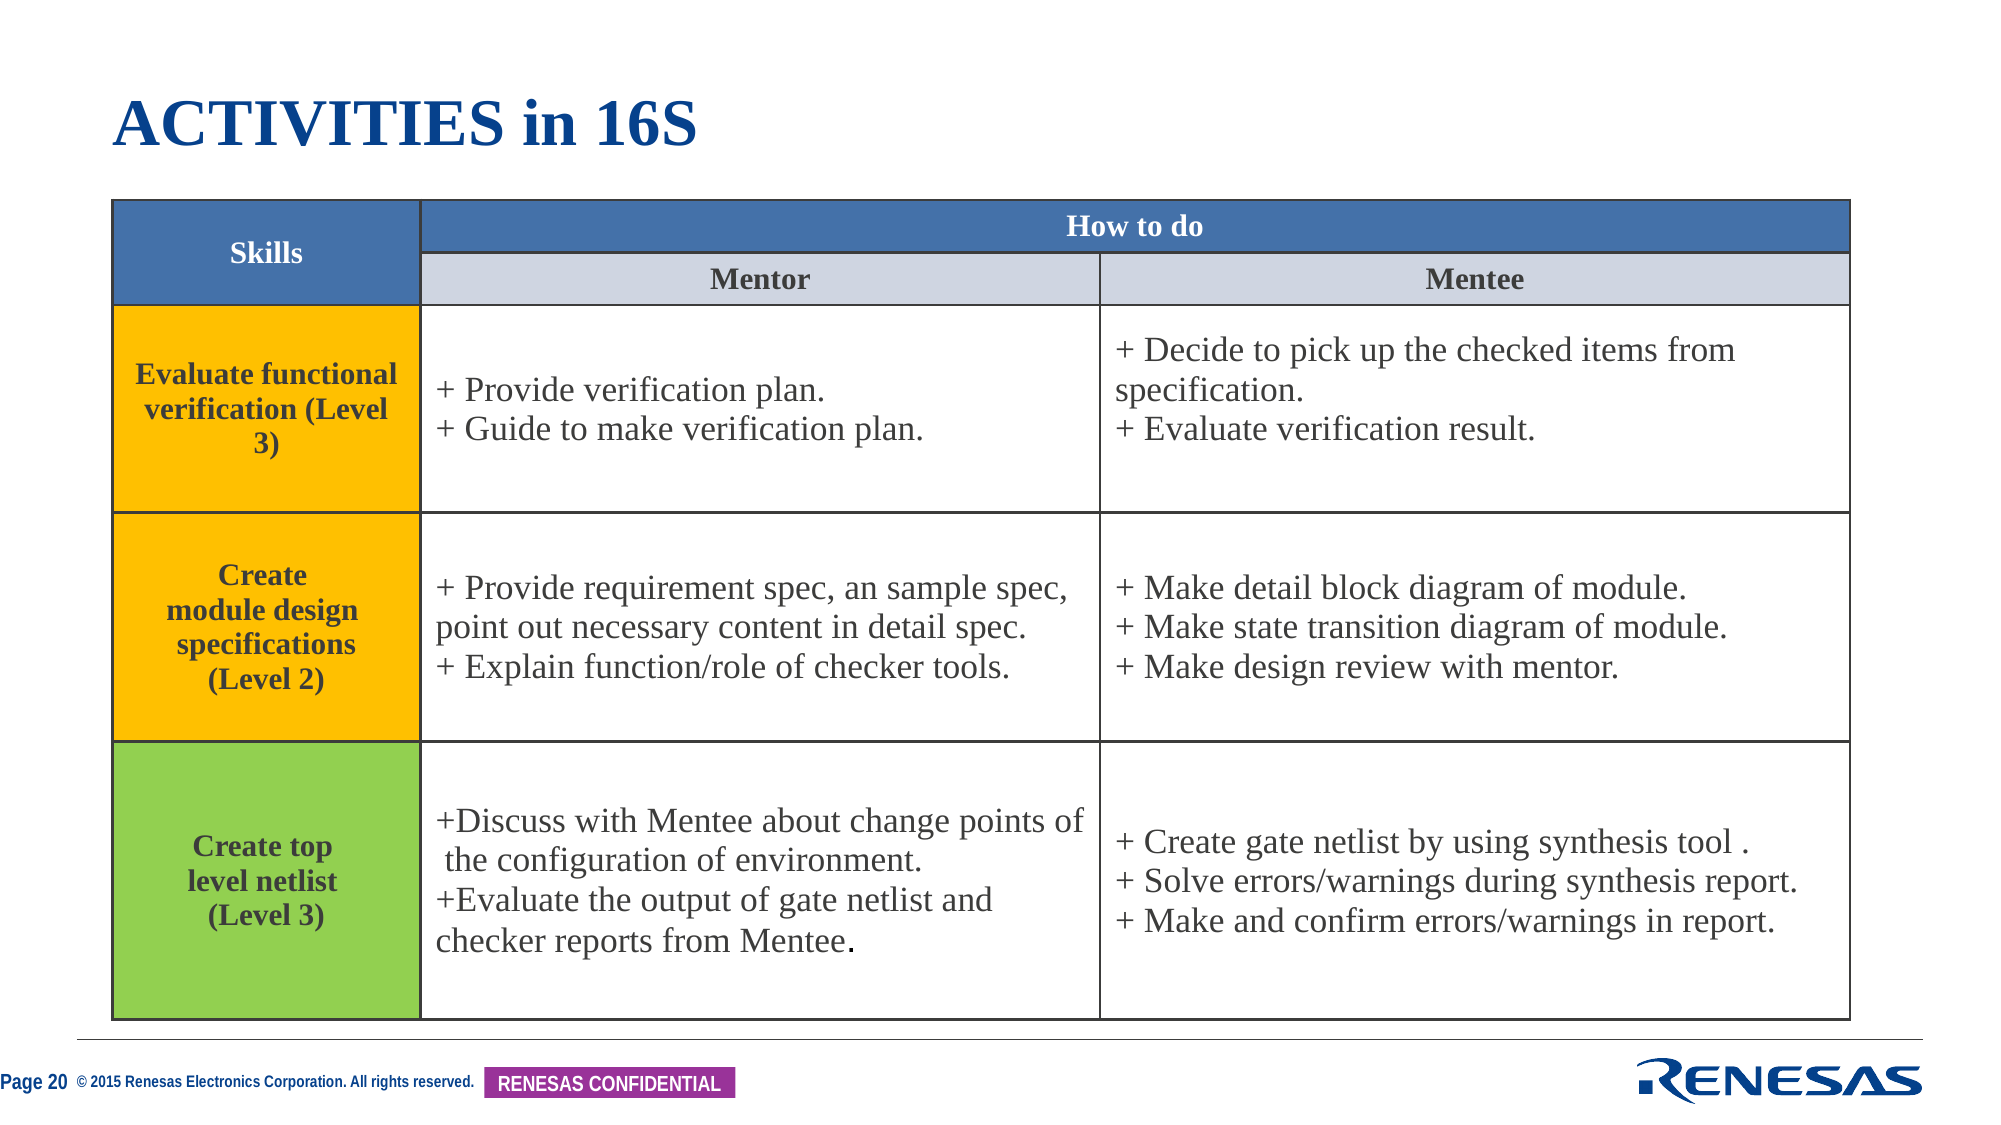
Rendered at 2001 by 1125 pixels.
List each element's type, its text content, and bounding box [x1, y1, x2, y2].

table_cell Create top level netlist (Level 3) [114, 743, 419, 1018]
table_cell Create module design specifications (Level 2) [114, 514, 419, 740]
table_cell Evaluate functional verification (Level 3) [114, 306, 419, 511]
table_cell + Provide requirement spec, an sample spec, point out necessary content in detail spec. + Explain function/role of checker tools. [422, 514, 1099, 740]
table_cell +Discuss with Mentee about change points of the configuration of environment. +Evaluate the output of gate netlist and checker reports from Mentee. [422, 743, 1099, 1018]
table_cell Mentee [1101, 254, 1849, 304]
table_cell + Provide verification plan. + Guide to make verification plan. [422, 306, 1099, 511]
slide_number Page 20 [0, 1067, 111, 1095]
table_cell + Make detail block diagram of module. + Make state transition diagram of module. + Make design review with mentor. [1101, 514, 1849, 740]
table_cell Mentor [422, 254, 1099, 304]
table_header How to do [422, 201, 1849, 251]
picture [1637, 1058, 1922, 1104]
table_header Skills [114, 201, 419, 304]
title ACTIVITIES in 16S [112, 87, 1511, 161]
table_cell + Decide to pick up the checked items from specification. + Evaluate verification result. [1101, 306, 1849, 511]
table_cell + Create gate netlist by using synthesis tool . + Solve errors/warnings during synthesis report. + Make and confirm errors/warnings in report. [1101, 743, 1849, 1018]
